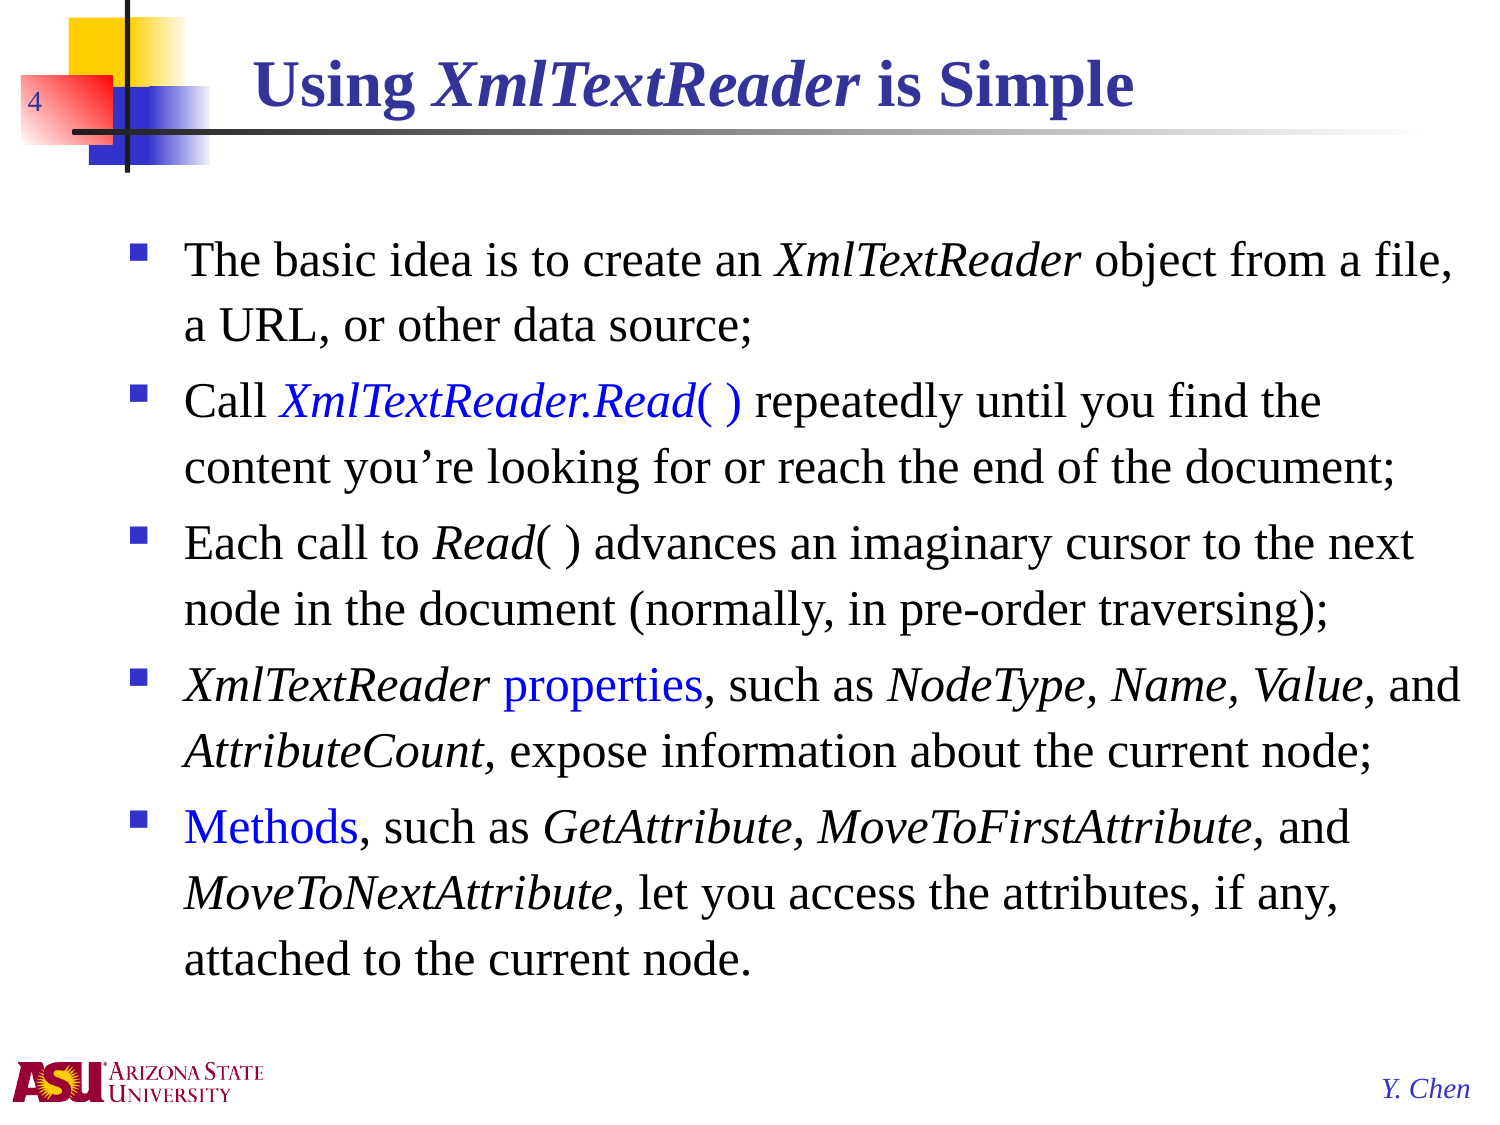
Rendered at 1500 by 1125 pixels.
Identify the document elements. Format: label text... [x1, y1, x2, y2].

slide_number 4 [12, 49, 138, 126]
list The basic idea is to create an XmlTextReader object from a file, a URL, or other data source; Call XmlTextReader.Read( ) repeatedly until you find the content you’re looking for or reach the end of the document; Each call to Read( ) advances an imaginary cursor to the next node in the document (normally, in pre-order traversing); XmlTextReader properties, such as NodeType, Name, Value, and AttributeCount, expose information about the current node; Methods, such as GetAttribute, MoveToFirstAttribute, and MoveToNextAttribute, let you access the attributes, if any, attached to the current node. [112, 212, 1488, 1050]
picture [12, 1062, 263, 1102]
title Using XmlTextReader is Simple [237, 24, 1488, 128]
